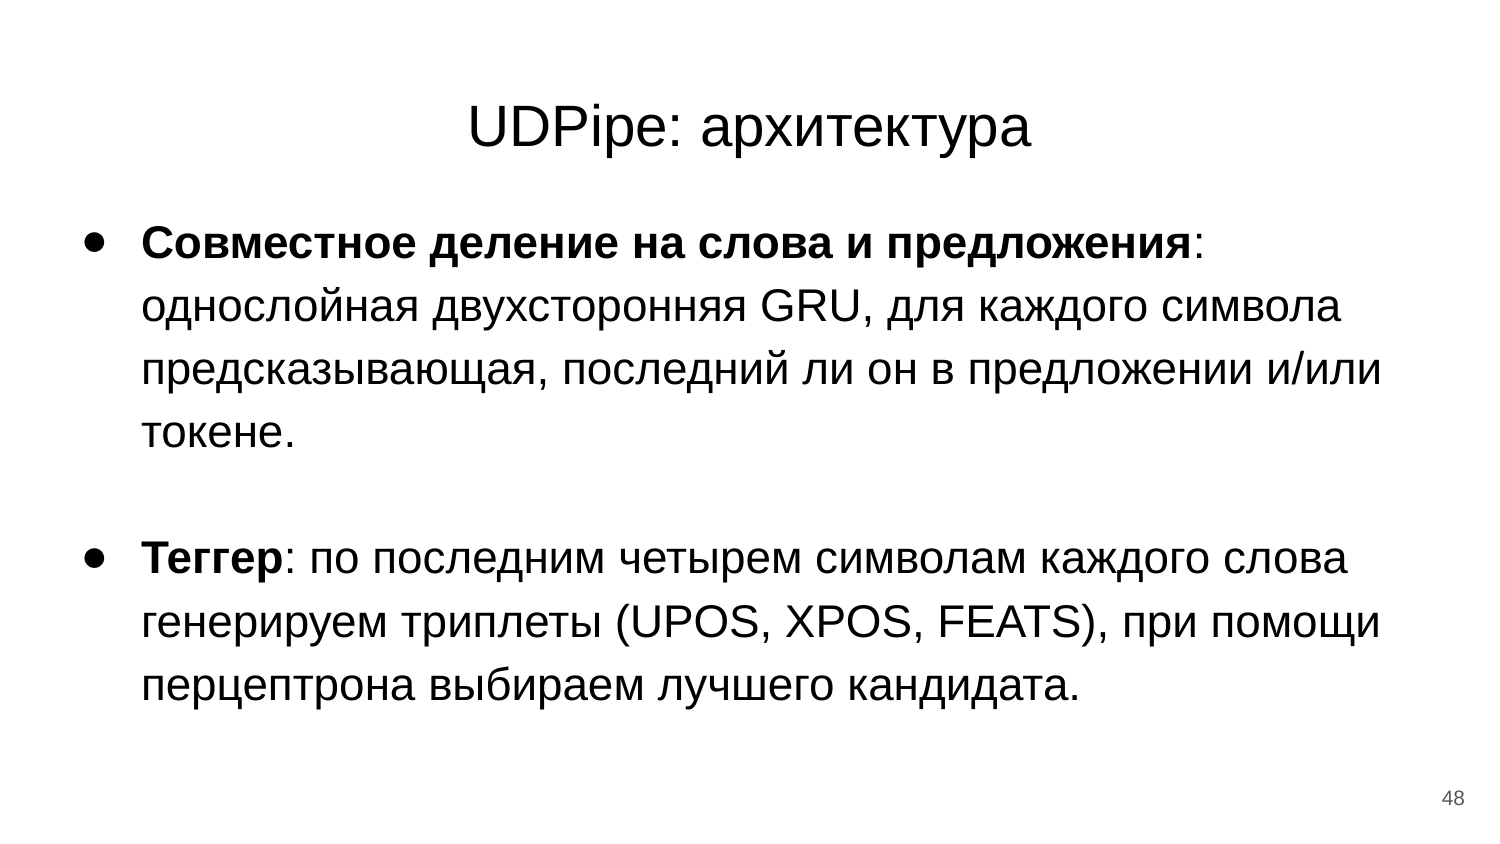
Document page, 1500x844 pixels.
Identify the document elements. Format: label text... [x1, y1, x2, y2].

title UDPipe: архитектура [51, 72, 1449, 167]
slide_number ‹#› [1389, 764, 1480, 830]
list Совместное деление на слова и предложения: однослойная двухсторонняя GRU, для каждого символа предсказывающая, последний ли он в предложении и/или токене. Теггер: по последним четырем символам каждого слова генерируем триплеты (UPOS, XPOS, FEATS), при помощи перцептрона выбираем лучшего кандидата. [51, 189, 1449, 750]
